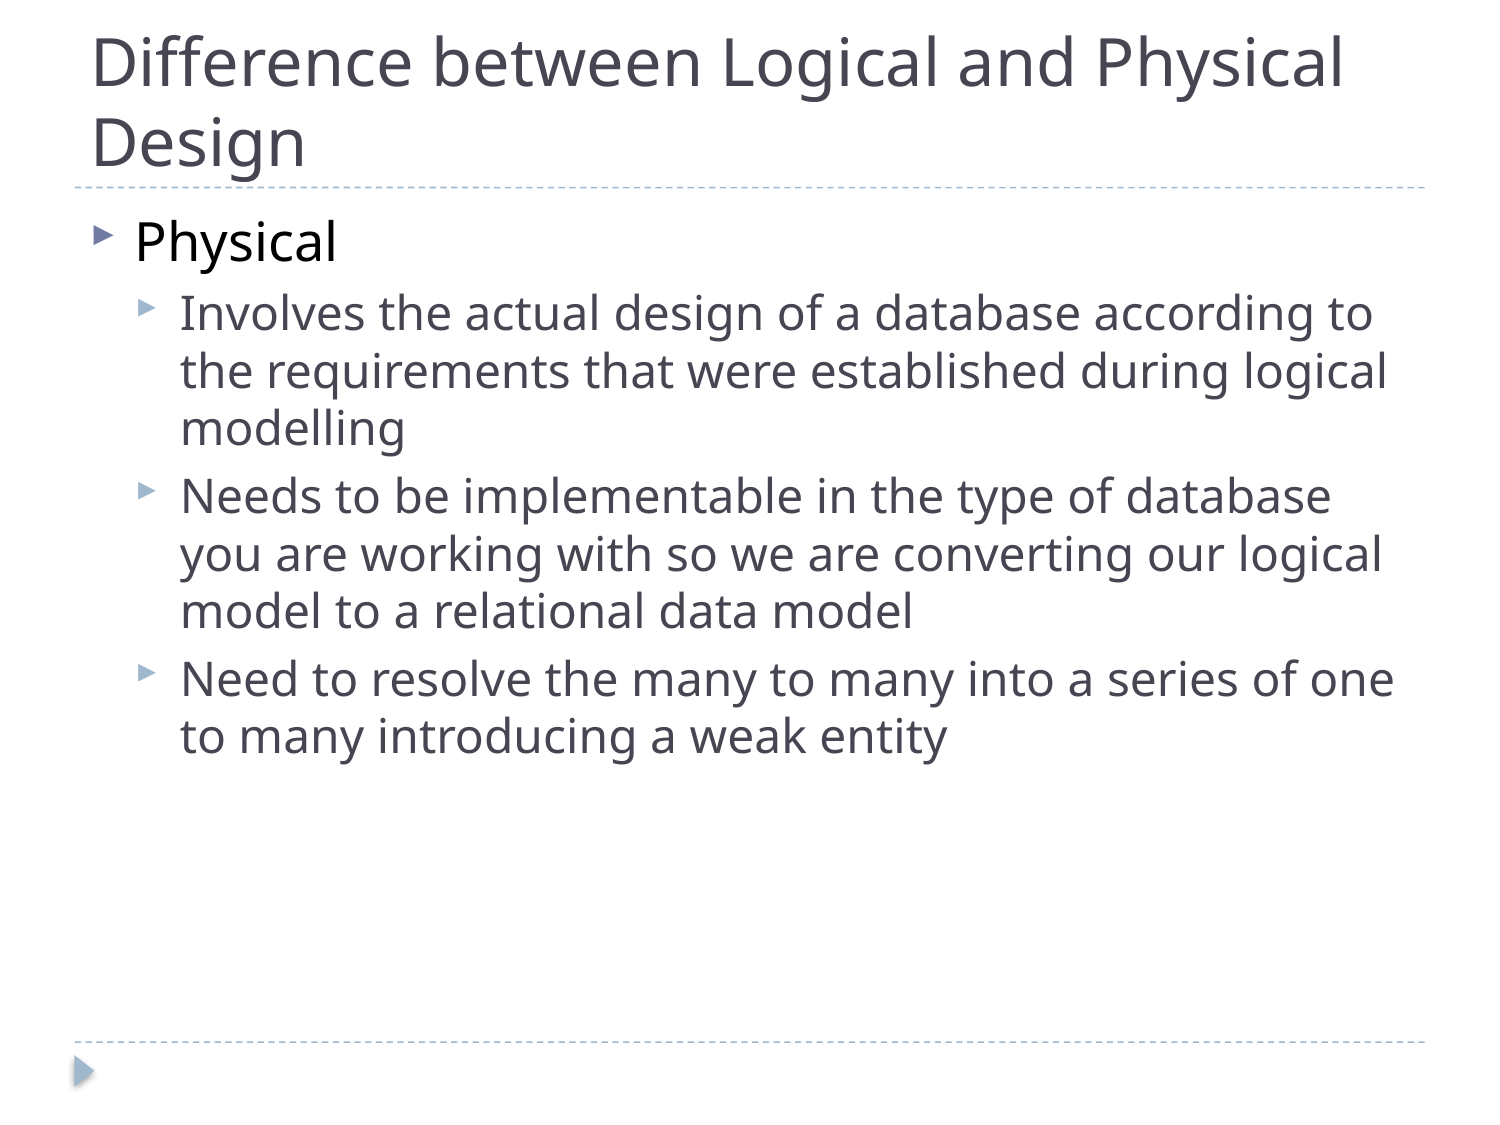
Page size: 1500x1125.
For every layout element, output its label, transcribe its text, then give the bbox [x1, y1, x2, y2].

list Physical Involves the actual design of a database according to the requirements that were established during logical modelling Needs to be implementable in the type of database you are working with so we are converting our logical model to a relational data model Need to resolve the many to many into a series of one to many introducing a weak entity [75, 200, 1425, 1125]
title Difference between Logical and Physical Design [75, 24, 1425, 188]
